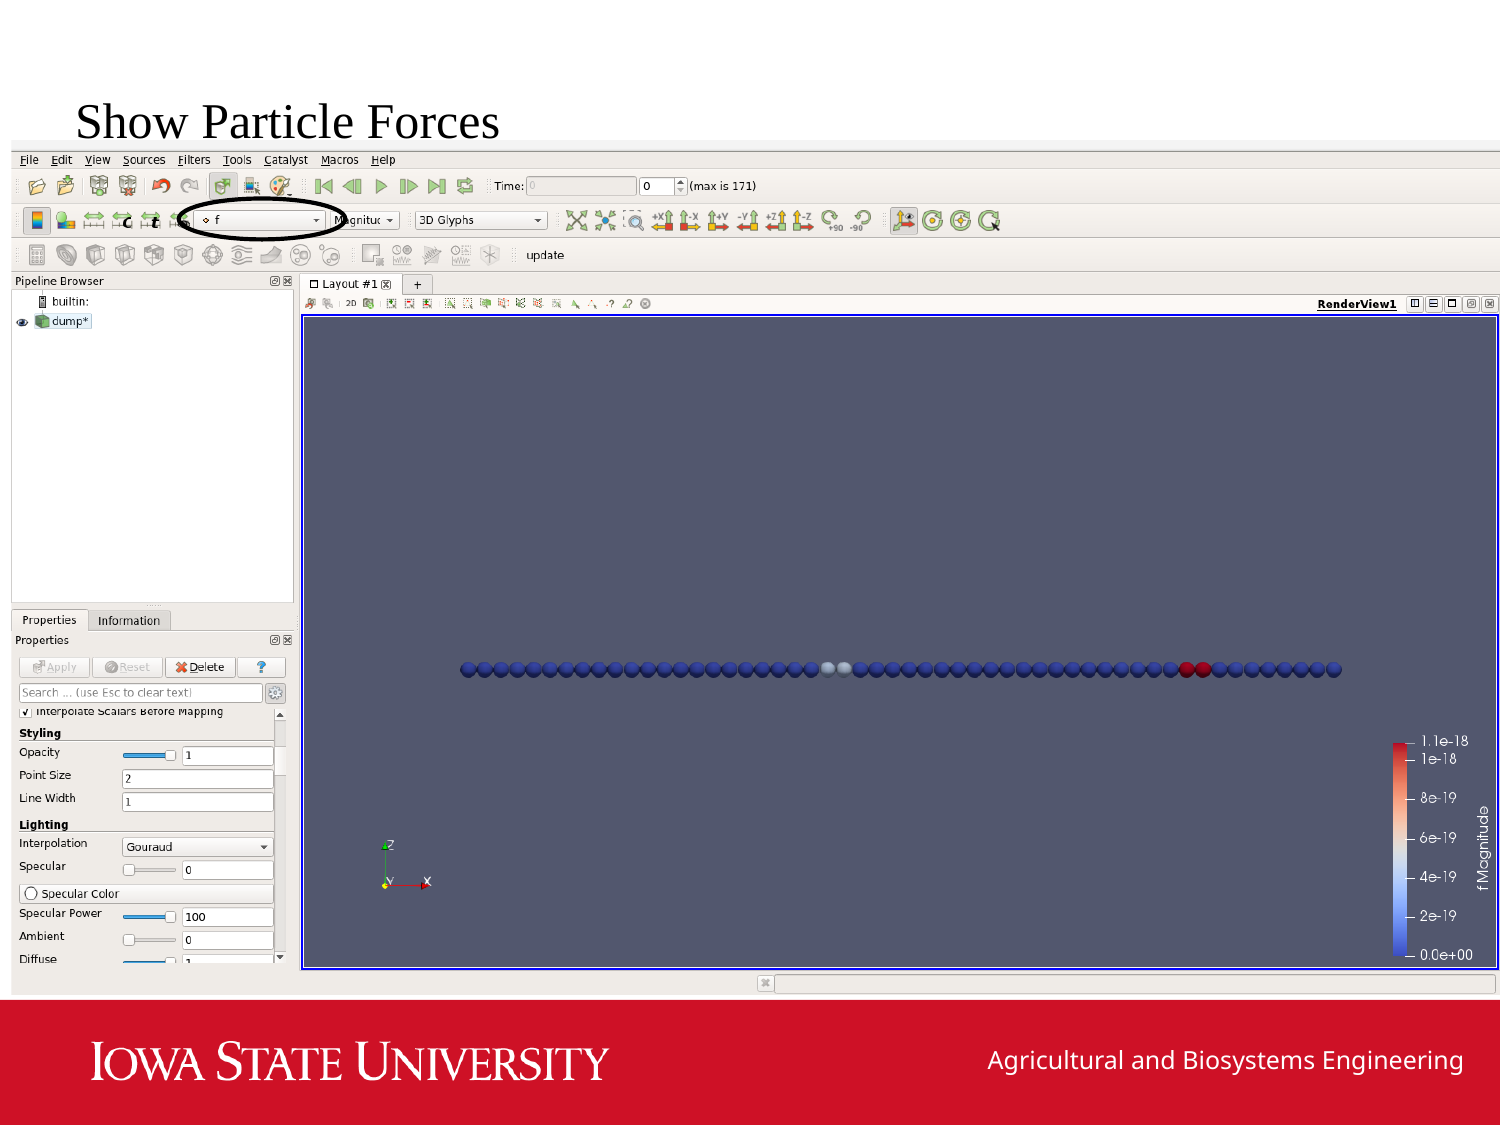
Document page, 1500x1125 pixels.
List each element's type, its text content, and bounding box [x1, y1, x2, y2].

picture [11, 140, 1500, 995]
picture [75, 1024, 625, 1100]
text_box Show Particle Forces [75, 24, 1350, 139]
